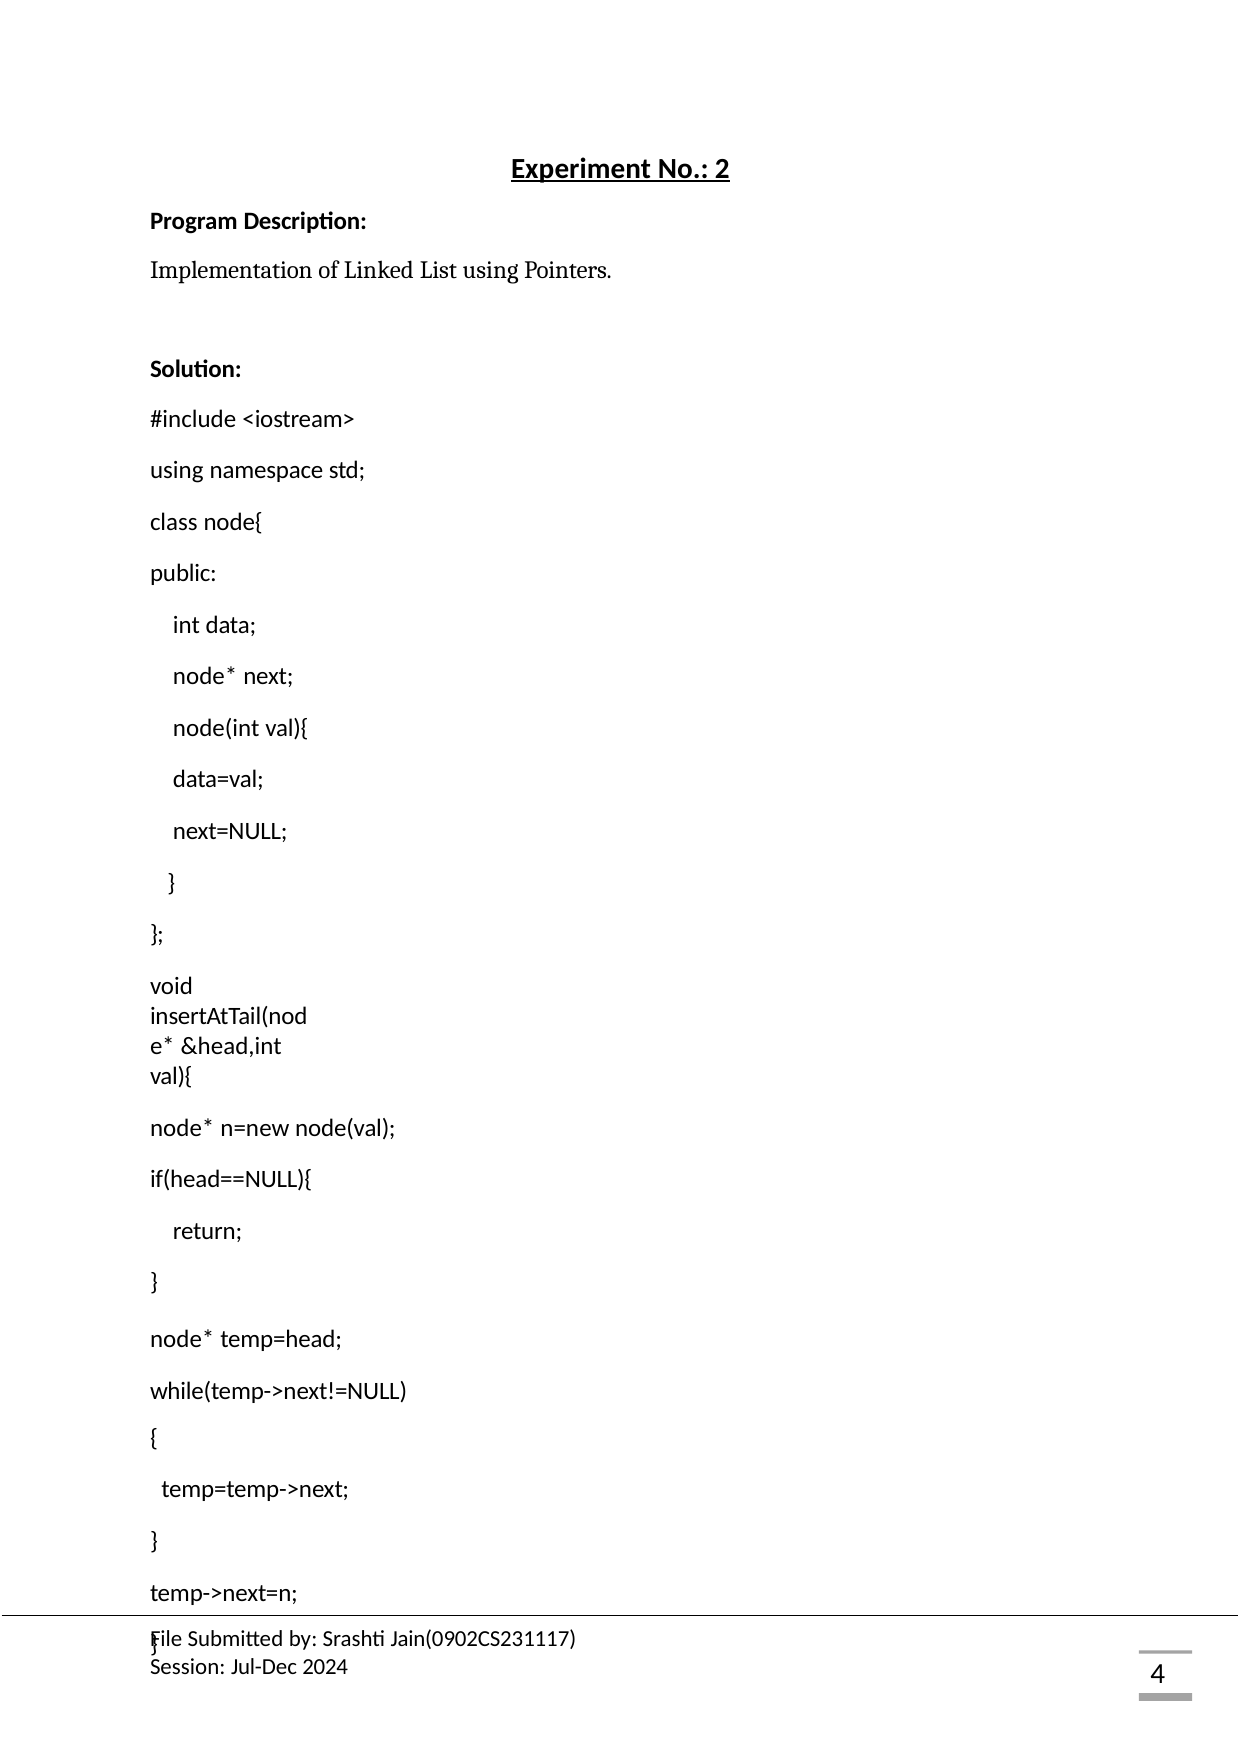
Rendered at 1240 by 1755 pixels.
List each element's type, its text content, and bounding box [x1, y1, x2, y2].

slide_number 4 [1148, 1653, 1182, 1755]
footer File Submitted by: Srashti Jain(0902CS231117) Session: Jul-Dec 2024 [147, 1622, 583, 1755]
text_box Experiment No.: 2 Program Description: Implementation of Linked List using Pointers. Solution: #include <iostream> using namespace std; class node{ public: int data; node* next; node(int val){ data=val; next=NULL; } }; void insertAtTail(node* &head,int val){ node* n=new node(val); if(head==NULL){ return; } node* temp=head; while(temp->next!=NULL) { temp=temp->next; } temp->next=n; } [147, 146, 732, 1658]
